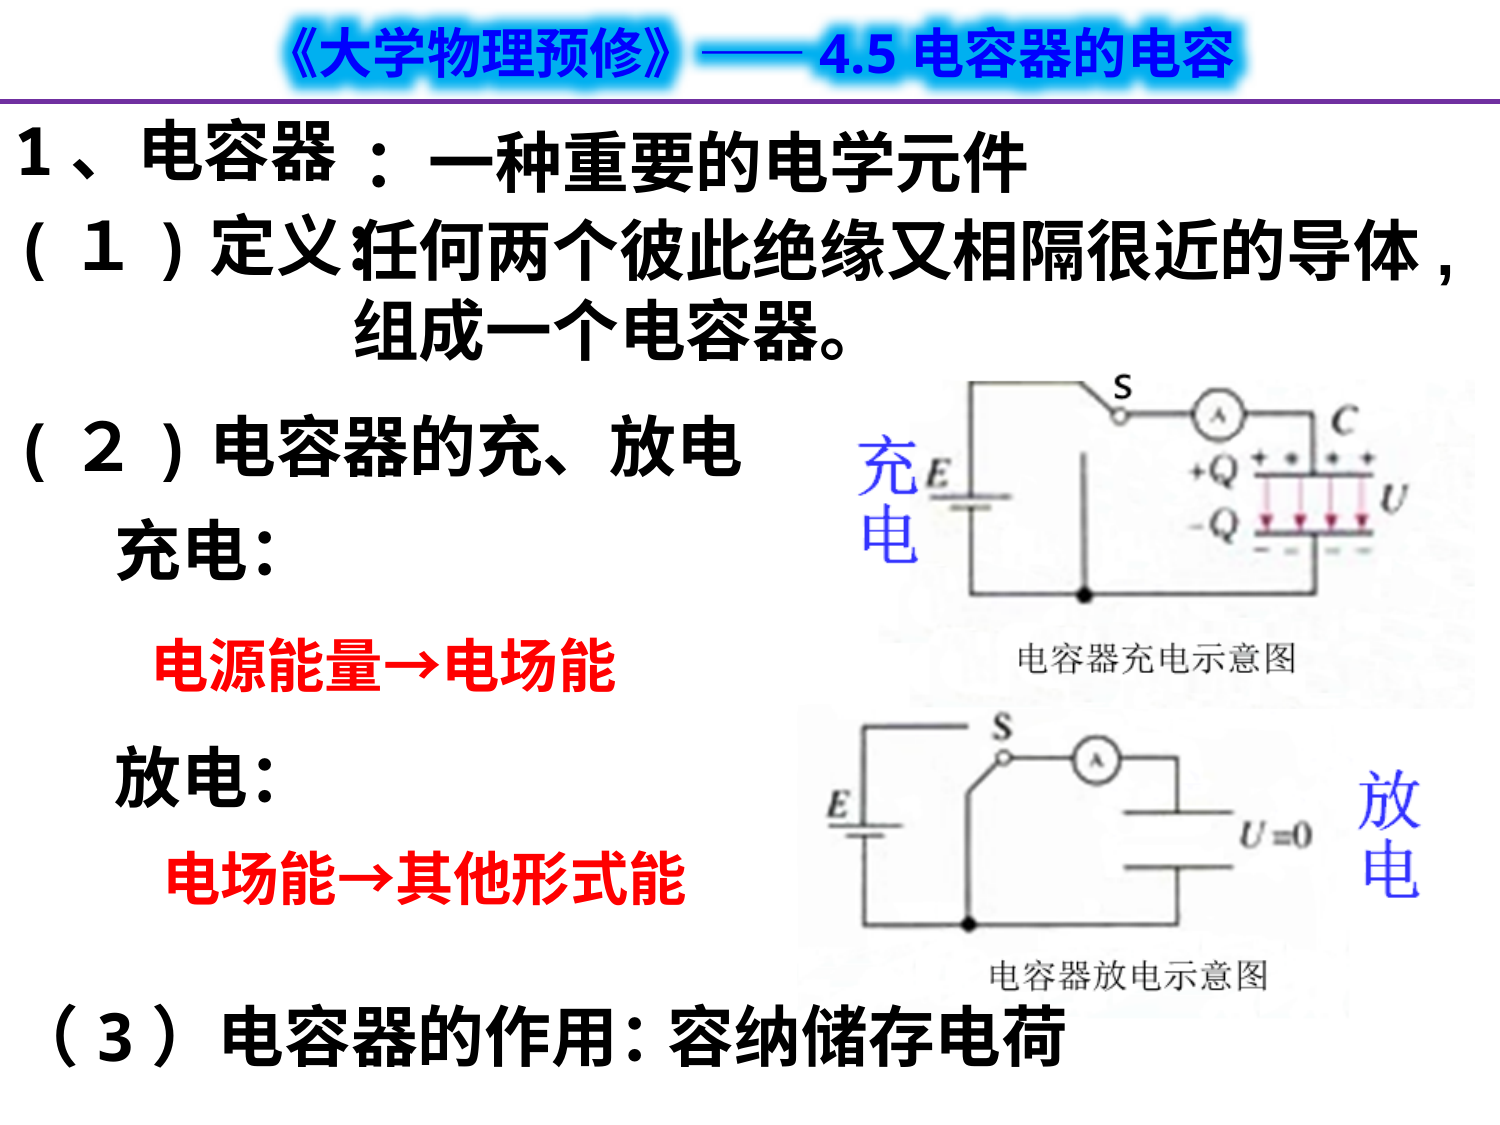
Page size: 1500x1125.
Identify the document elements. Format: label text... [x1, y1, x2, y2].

text_box 电源能量→电场能 [135, 622, 736, 707]
text_box 任何两个彼此绝缘又相隔很近的导体,组成一个电容器。 [337, 201, 1500, 377]
text_box 容纳储存电荷 [653, 987, 1187, 1082]
picture [796, 361, 1475, 1021]
text_box 电场能→其他形式能 [147, 834, 791, 920]
text_box (１)定义： [0, 196, 347, 372]
text_box (２)电容器的充、放电 [0, 397, 811, 493]
text_box （3）电容器的作用： [0, 987, 653, 1082]
text_box ：一种重要的电学元件 [347, 113, 1500, 209]
text_box 放电： [100, 728, 396, 823]
text_box 1、电容器 [0, 101, 425, 196]
text_box 充电： [99, 501, 338, 597]
